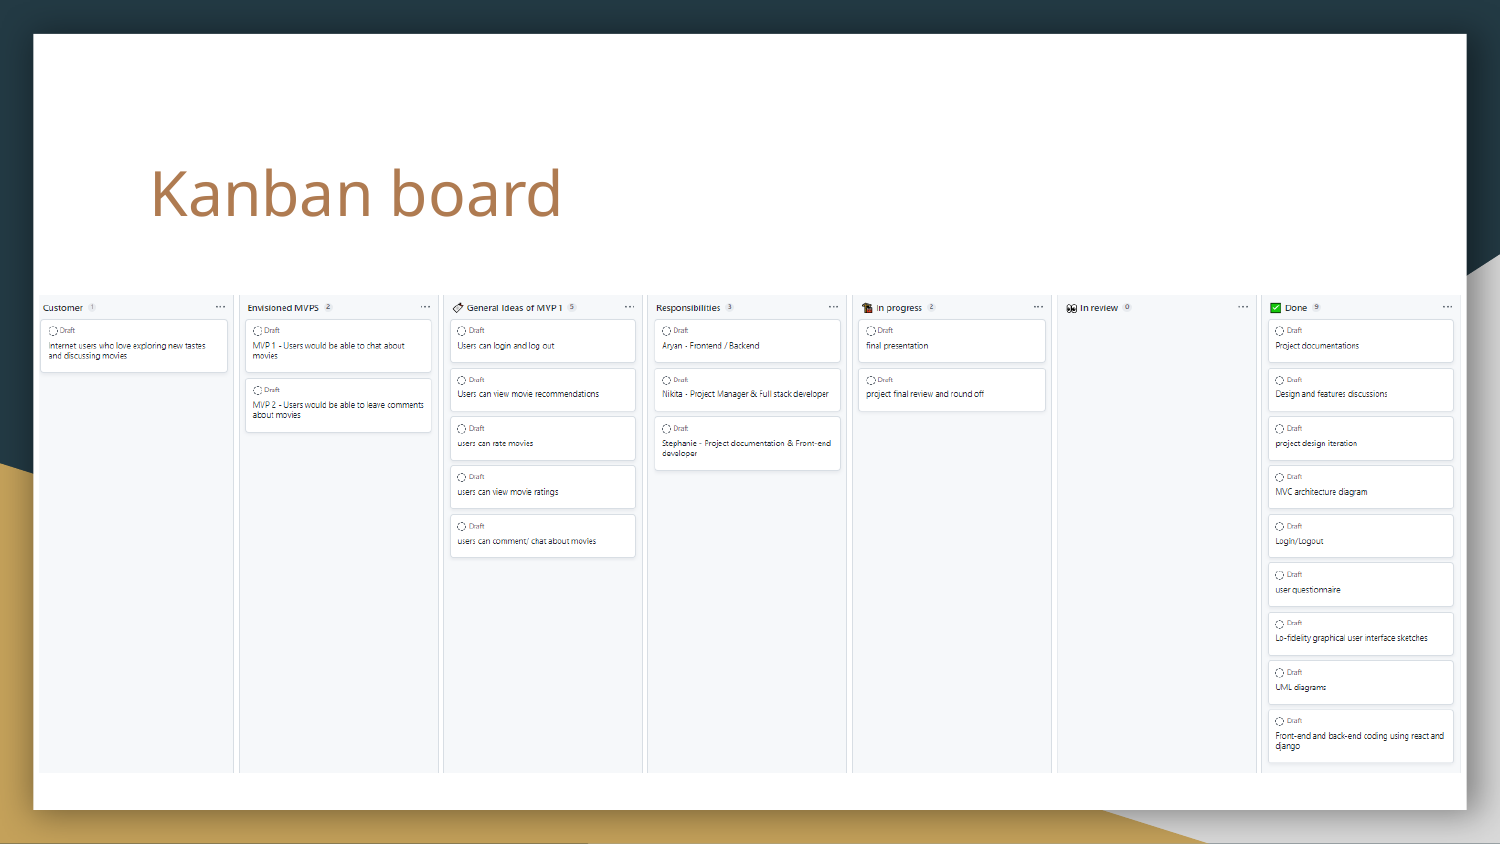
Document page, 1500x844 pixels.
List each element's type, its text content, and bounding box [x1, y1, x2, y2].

title Kanban board [134, 138, 1366, 293]
picture [39, 295, 1461, 774]
